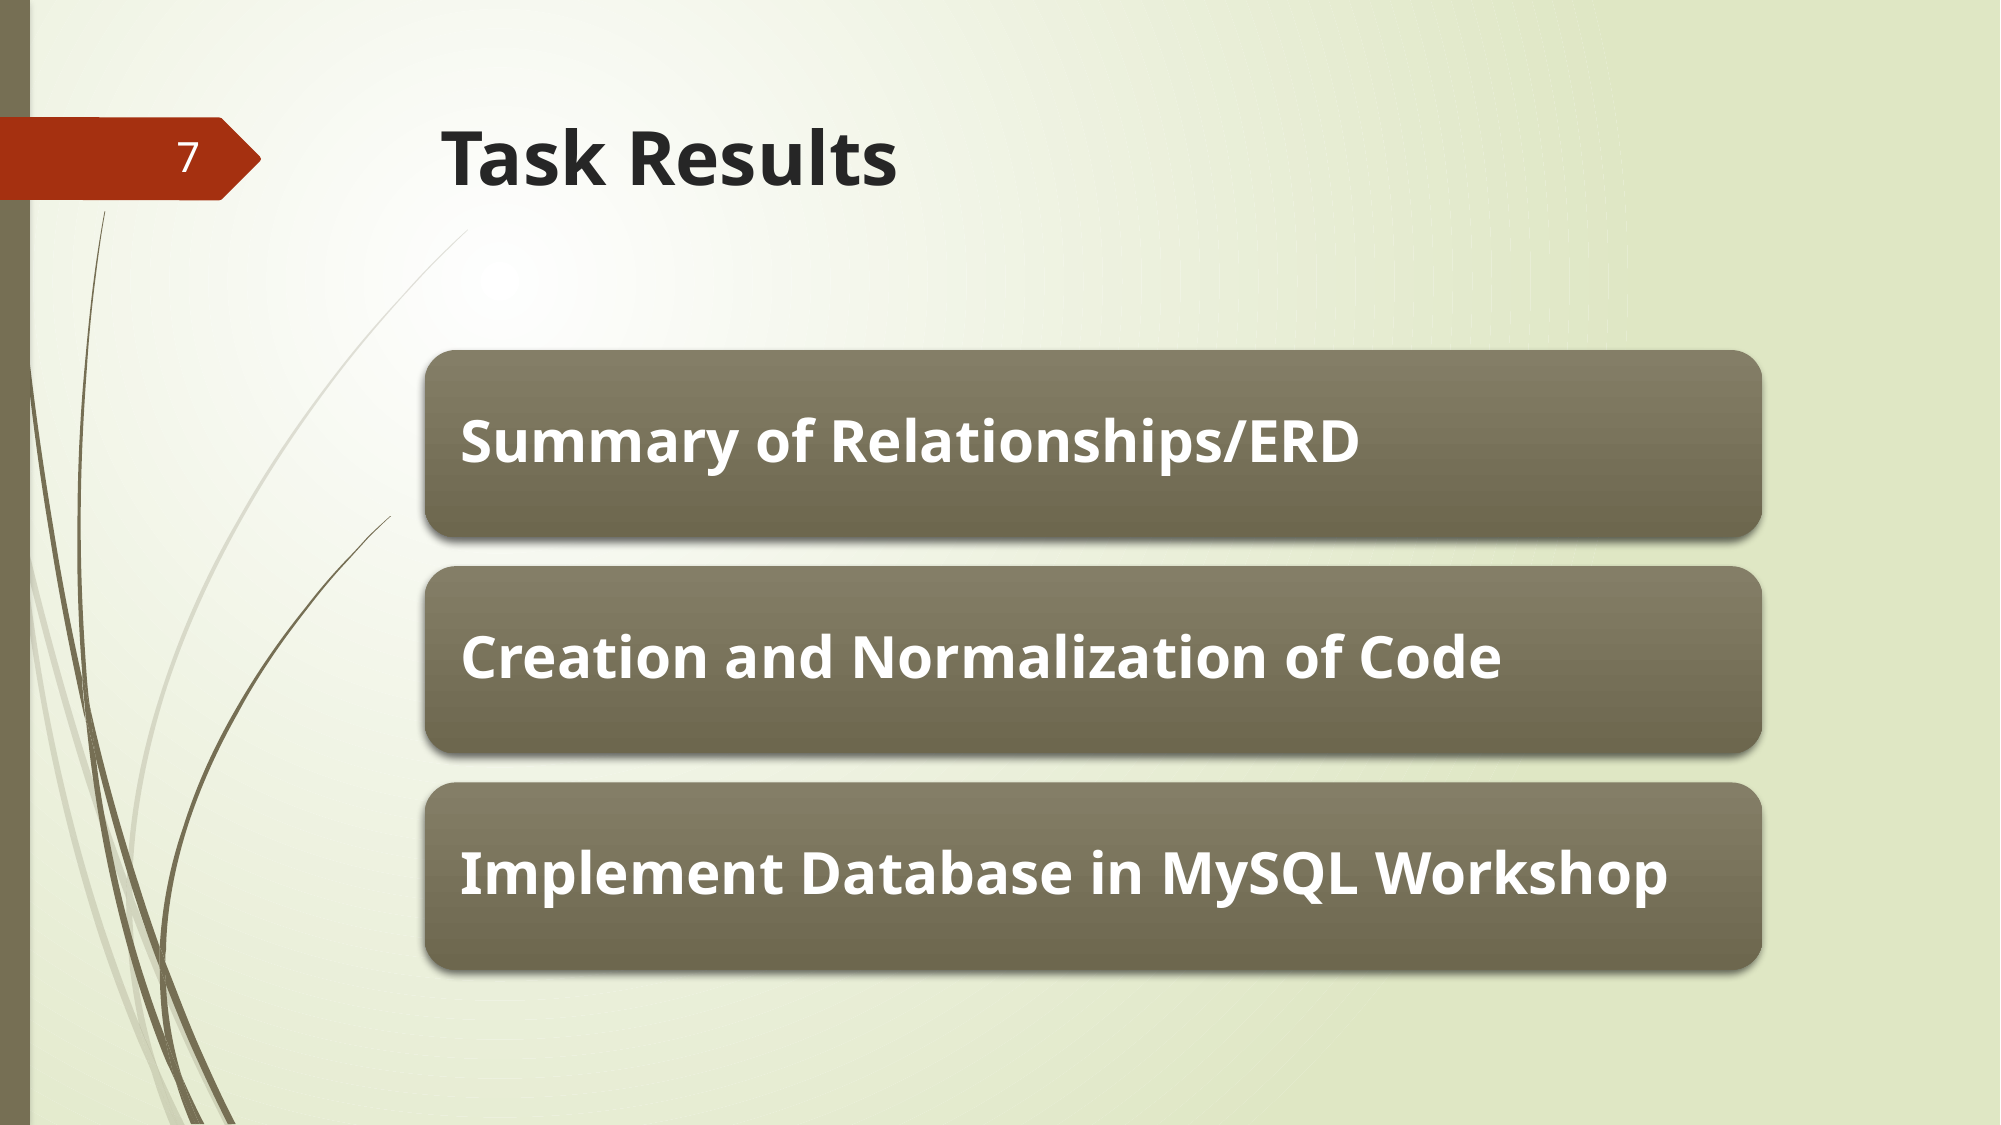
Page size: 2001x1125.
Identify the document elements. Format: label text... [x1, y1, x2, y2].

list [424, 349, 1763, 971]
title Task Results [425, 102, 1888, 313]
slide_number 7 [87, 129, 216, 190]
